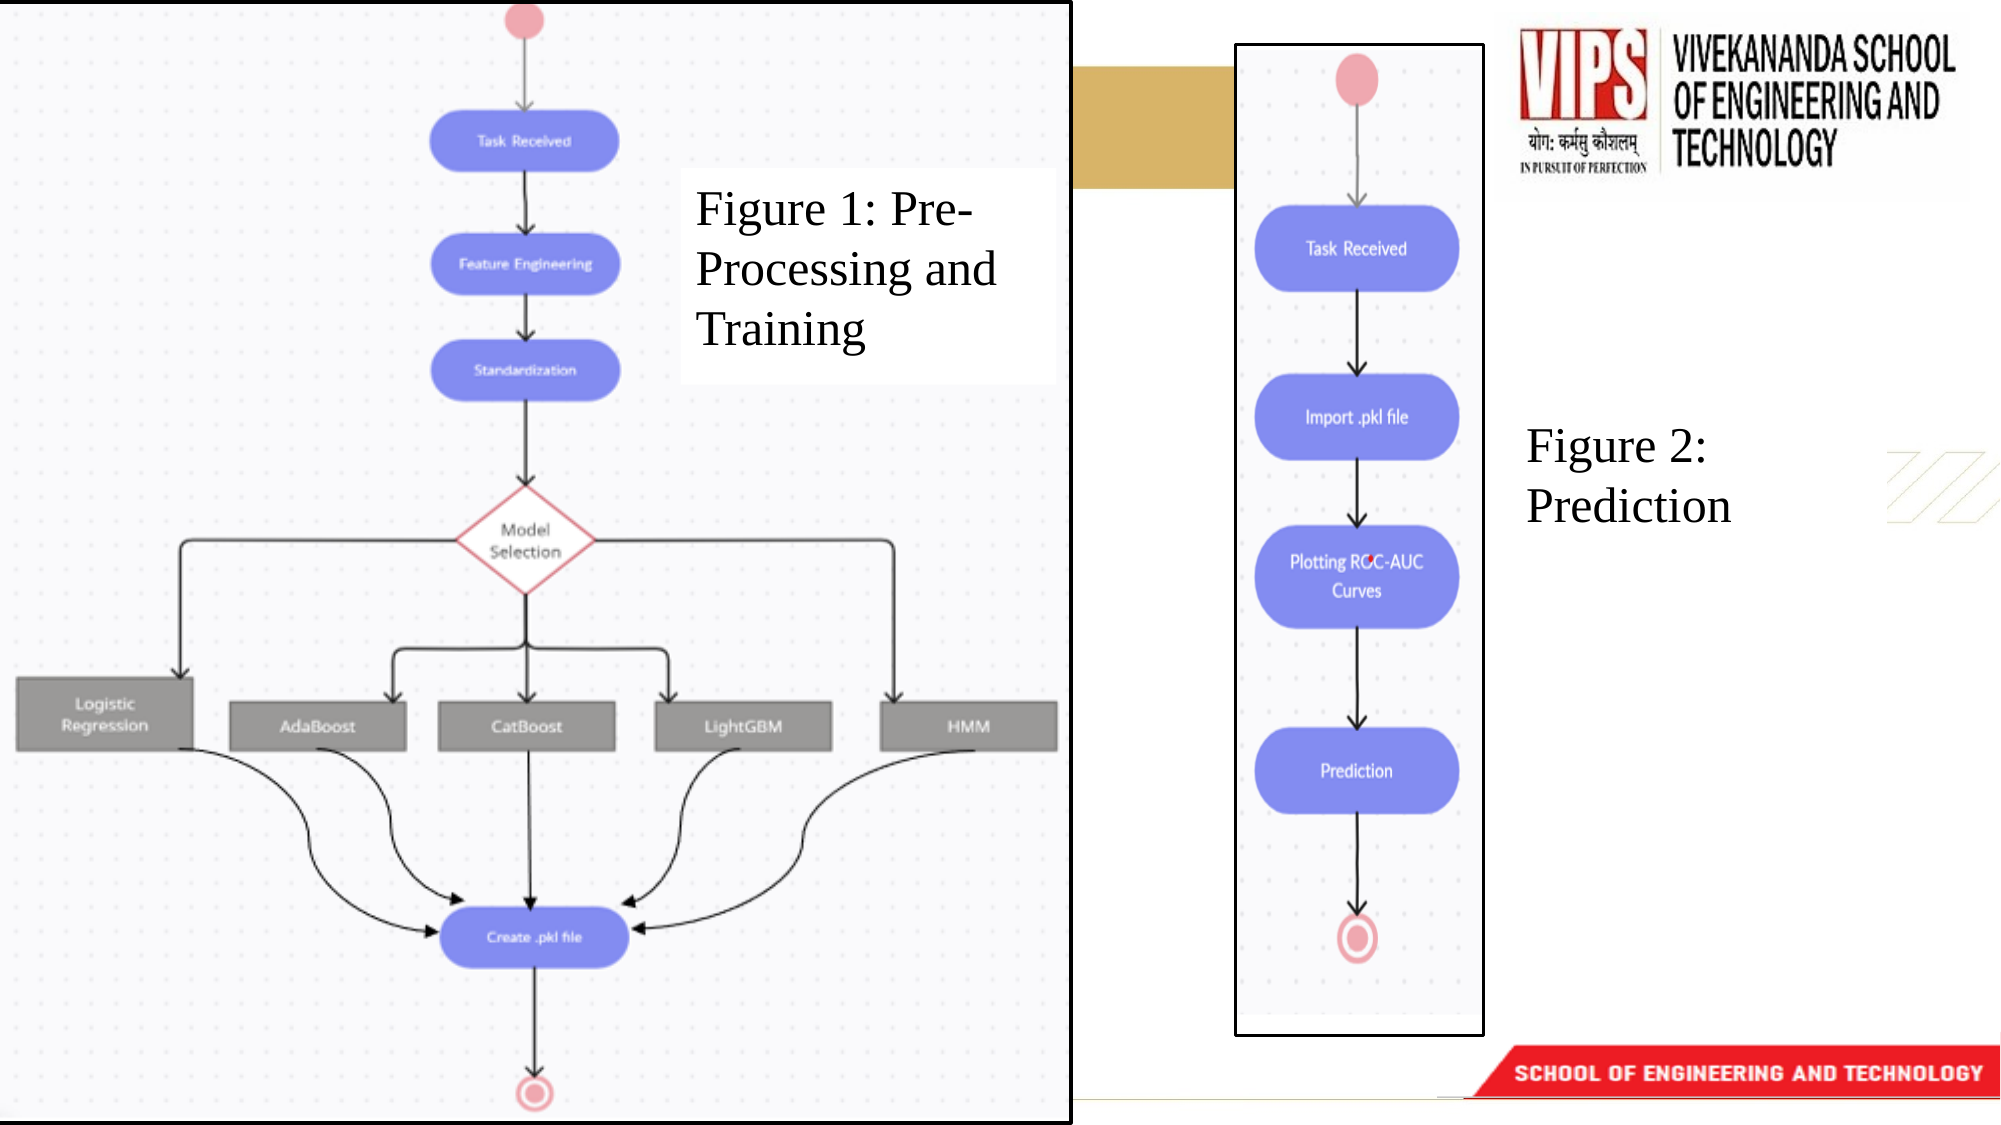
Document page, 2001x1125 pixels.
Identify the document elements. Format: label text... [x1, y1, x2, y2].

picture [0, 3, 1070, 1122]
text_box Figure 2: Prediction [1511, 405, 1887, 622]
picture [1073, 0, 2001, 1125]
